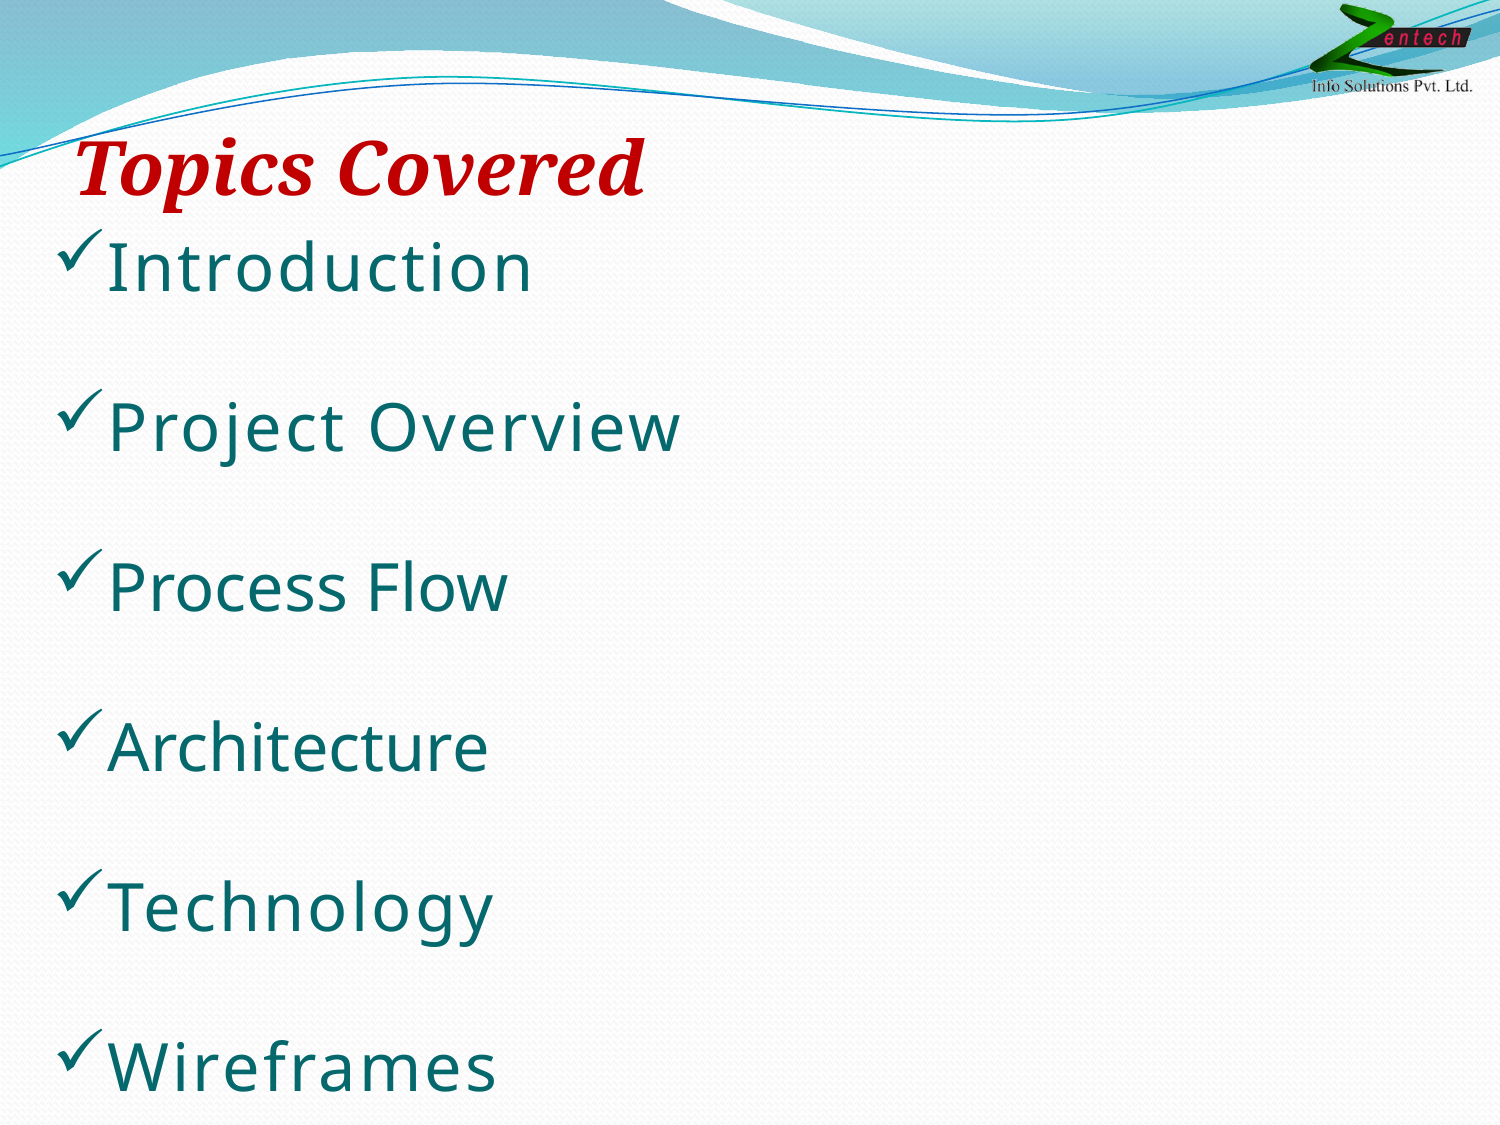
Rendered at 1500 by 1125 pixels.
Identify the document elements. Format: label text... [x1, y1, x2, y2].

picture [1306, 0, 1475, 96]
text_box Introduction Project Overview Process Flow Architecture Technology Wireframes [37, 137, 1438, 1125]
text_box Topics Covered [57, 112, 662, 137]
